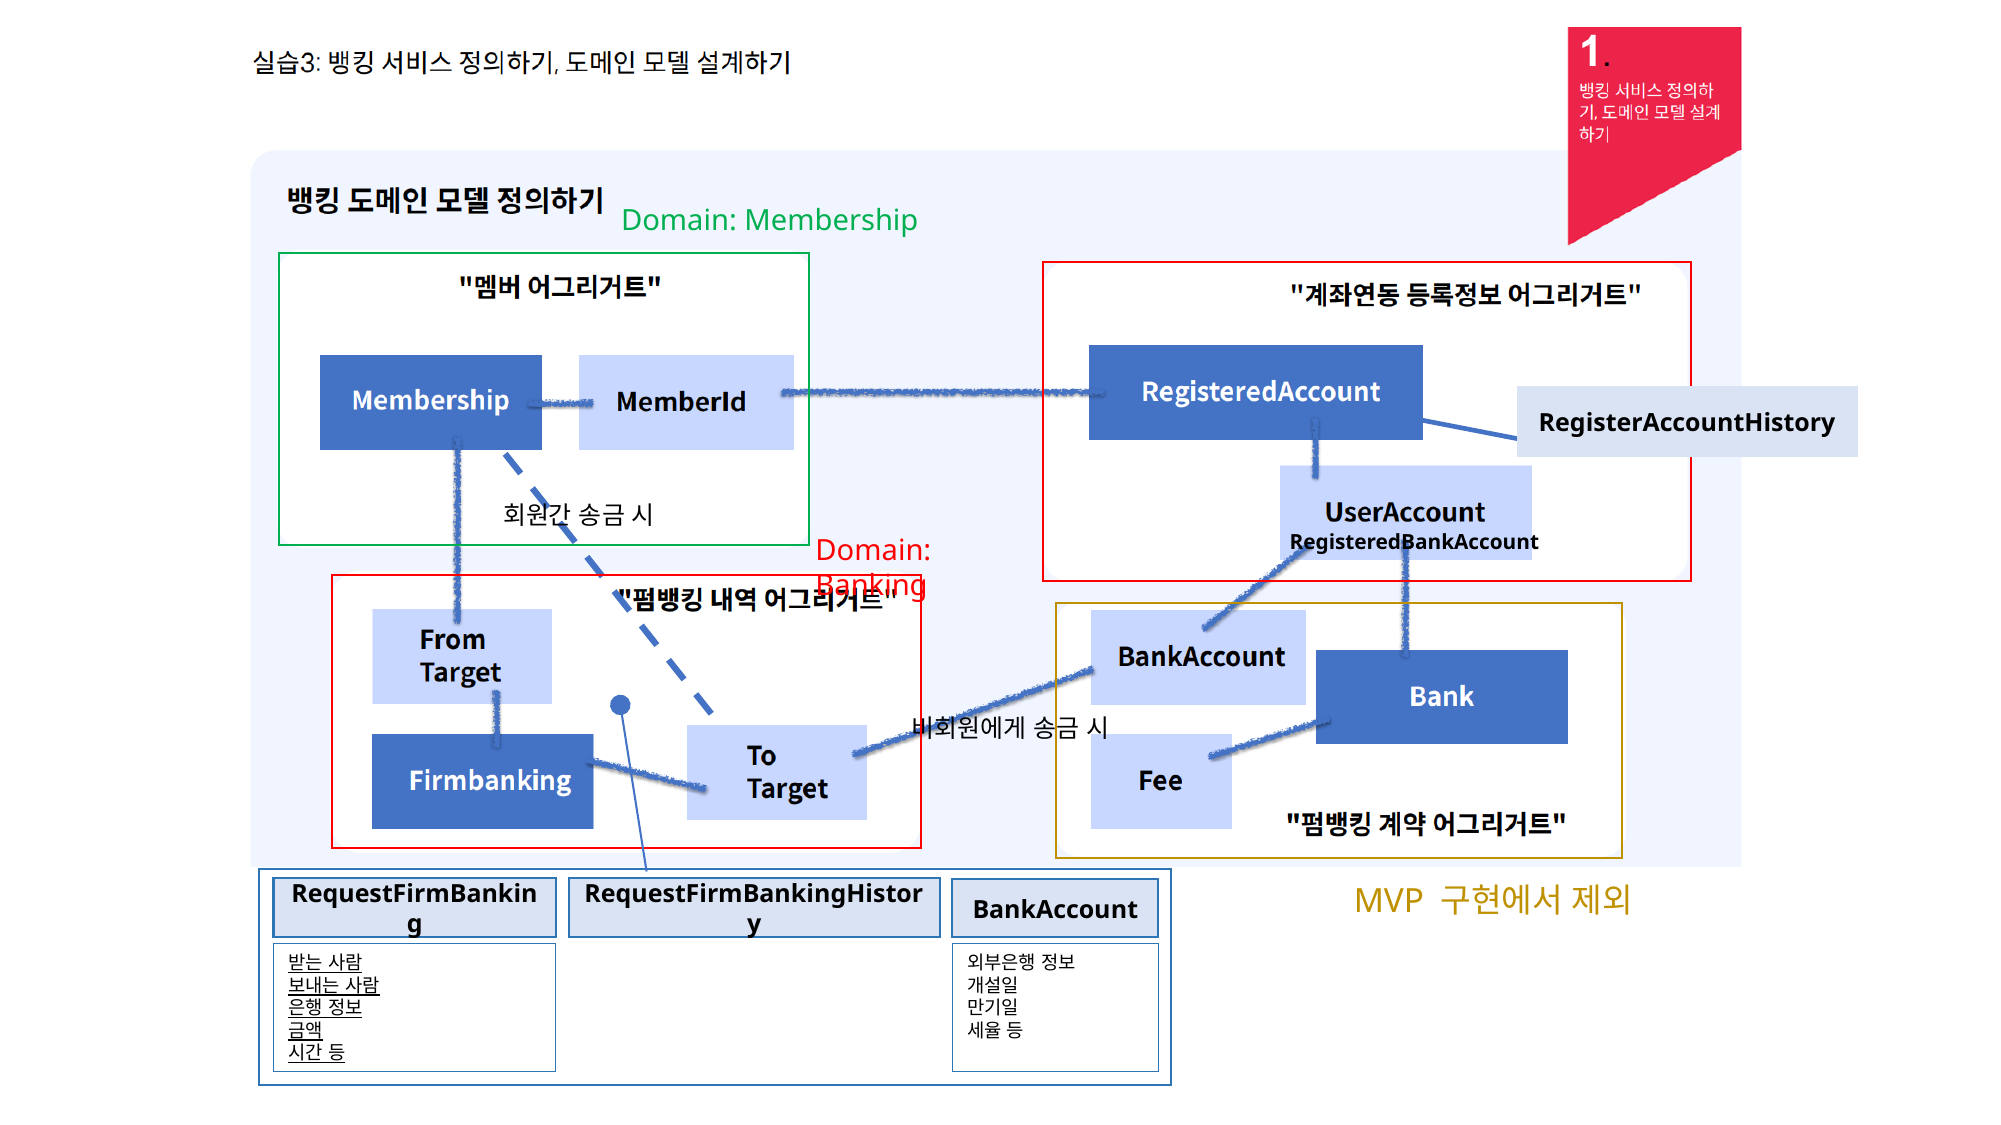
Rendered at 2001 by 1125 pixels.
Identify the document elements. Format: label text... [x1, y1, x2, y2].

text_box MVP 구현에서 제외 [1338, 871, 1726, 927]
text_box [1415, 418, 1520, 440]
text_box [505, 453, 717, 721]
picture [219, 27, 1767, 867]
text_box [620, 704, 647, 872]
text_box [258, 869, 1172, 1086]
text_box RegisterAccountHistory [1767, 386, 1858, 457]
